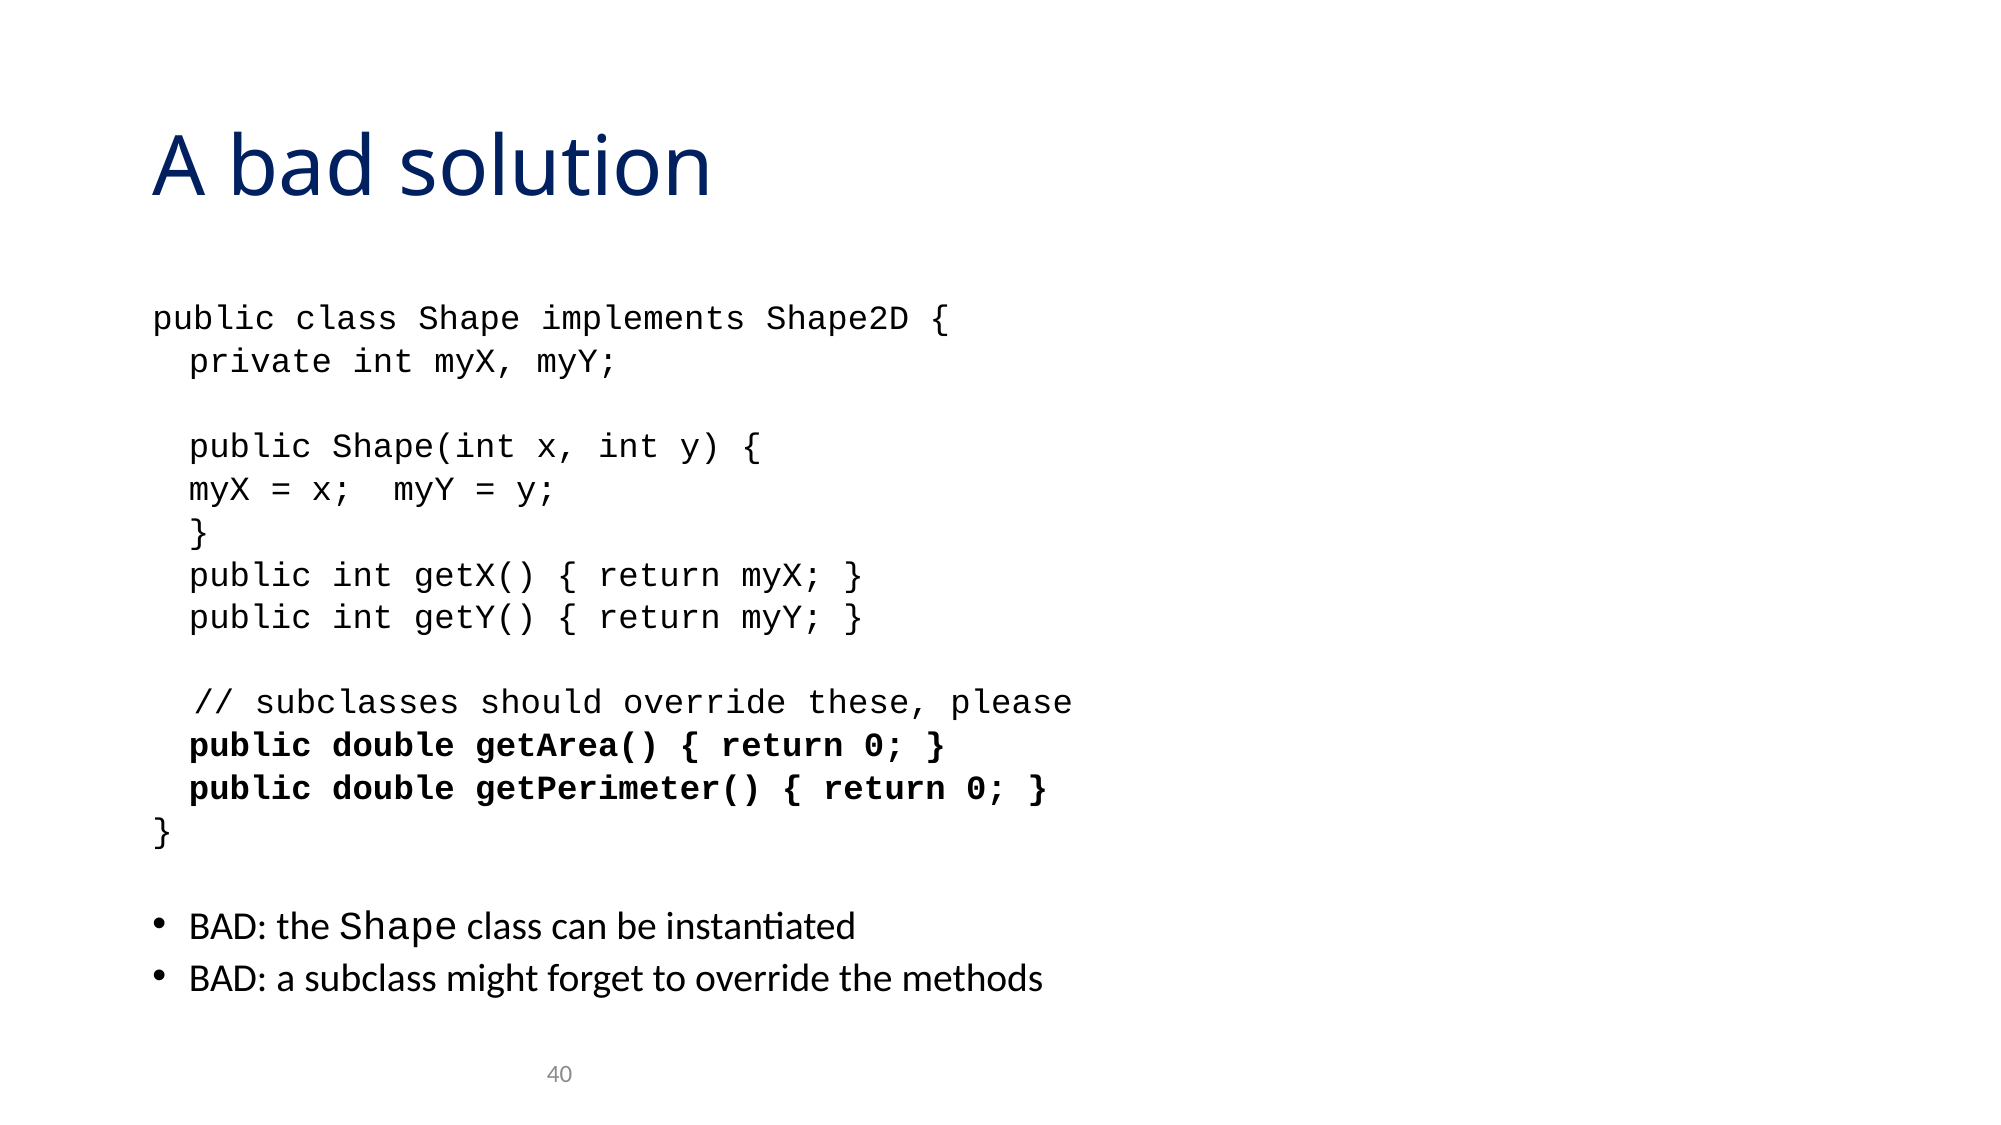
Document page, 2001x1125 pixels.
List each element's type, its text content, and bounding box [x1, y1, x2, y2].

slide_number 40 [137, 1042, 588, 1103]
title A bad solution [137, 59, 1863, 278]
list public class Shape implements Shape2D { private int myX, myY; public Shape(int x, int y) { myX = x; myY = y; } public int getX() { return myX; } public int getY() { return myY; } // subclasses should override these, please public double getArea() { return 0; } public double getPerimeter() { return 0; } } BAD: the Shape class can be instantiated BAD: a subclass might forget to override the methods [137, 299, 1863, 1014]
